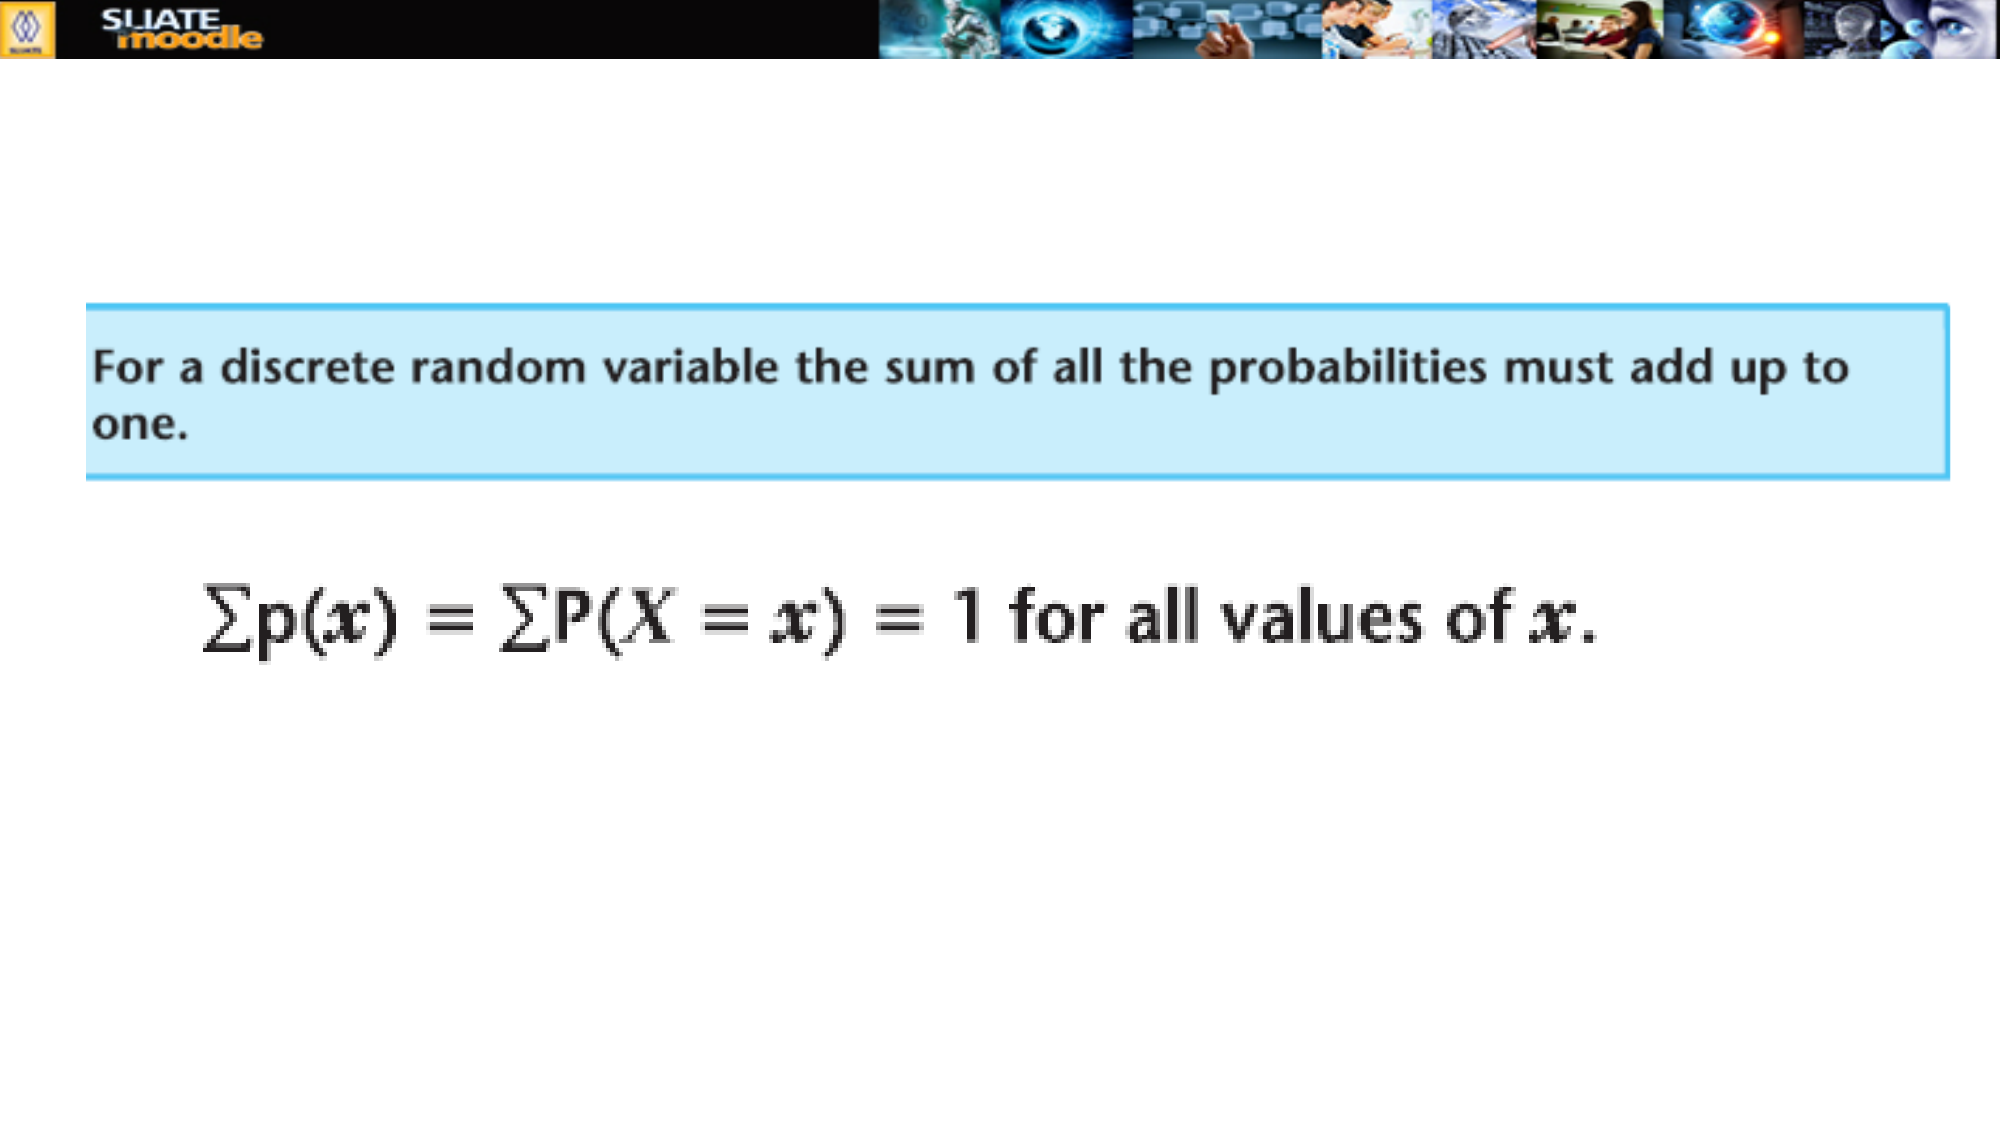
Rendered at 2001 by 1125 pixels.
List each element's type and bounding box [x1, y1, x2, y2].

list [199, 540, 1598, 670]
picture [0, 0, 2000, 59]
picture [85, 295, 1951, 484]
